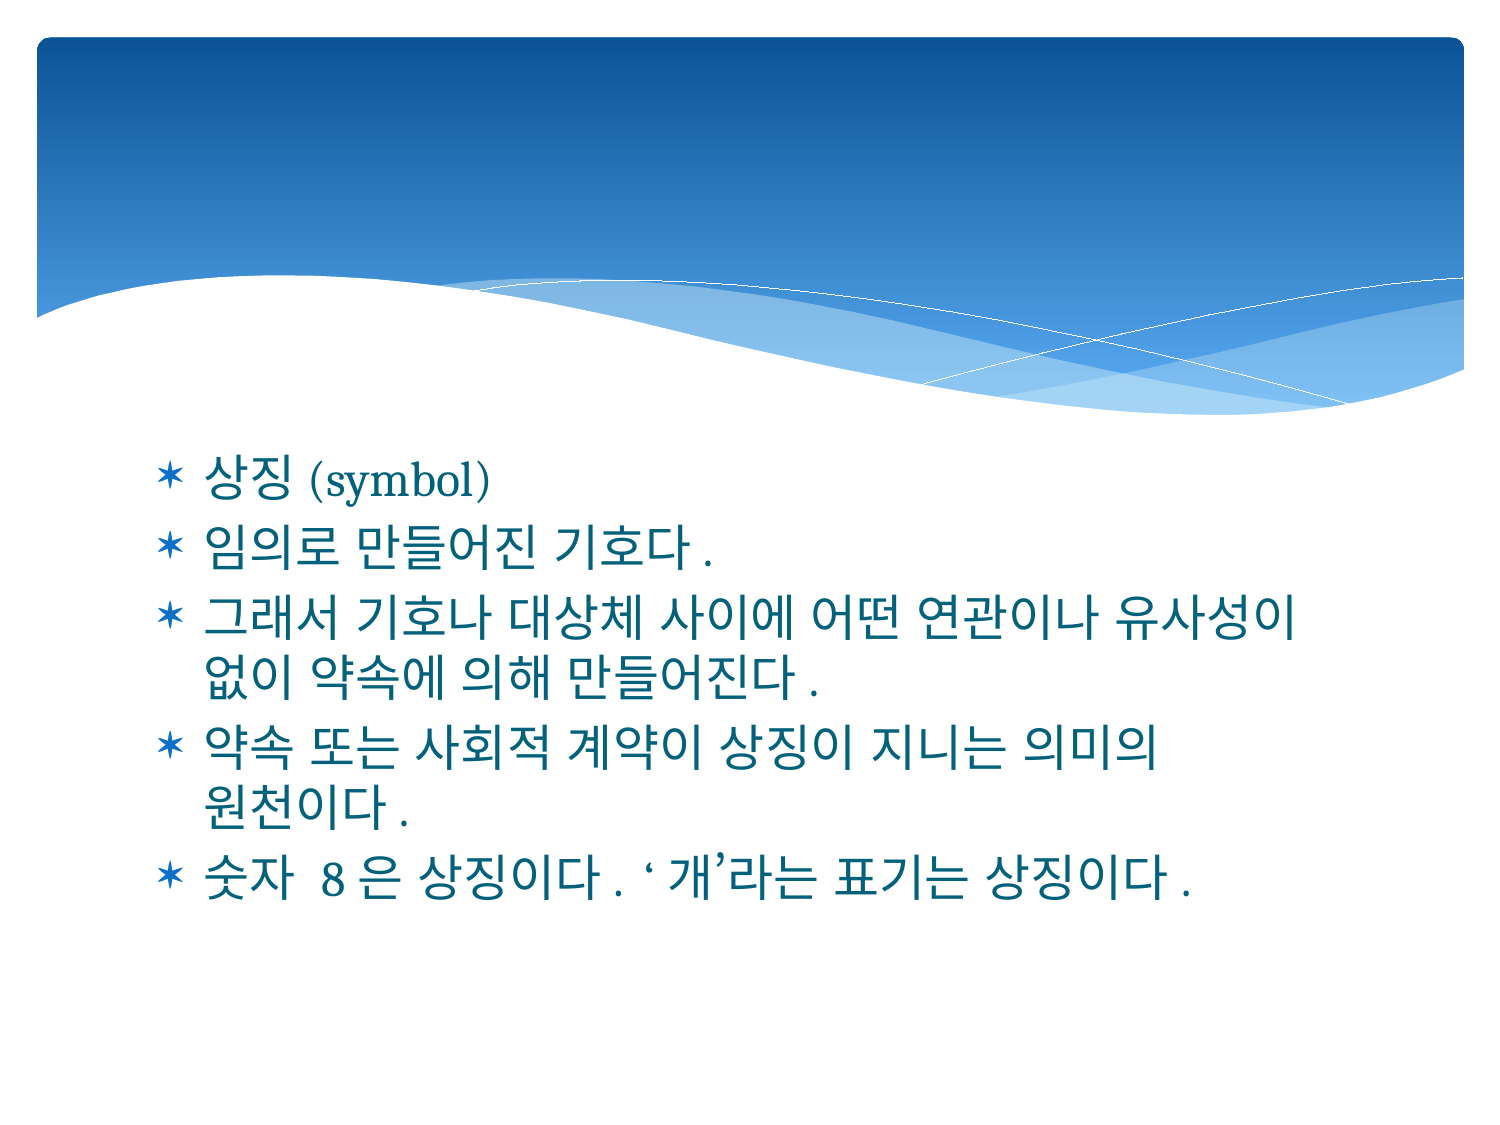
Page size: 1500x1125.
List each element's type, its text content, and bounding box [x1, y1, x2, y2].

list 상징(symbol) 임의로 만들어진 기호다. 그래서 기호나 대상체 사이에 어떤 연관이나 유사성이 없이 약속에 의해 만들어진다. 약속 또는 사회적 계약이 상징이 지니는 의미의 원천이다. 숫자 8은 상징이다. ‘개’라는 표기는 상징이다. [143, 438, 1359, 1005]
